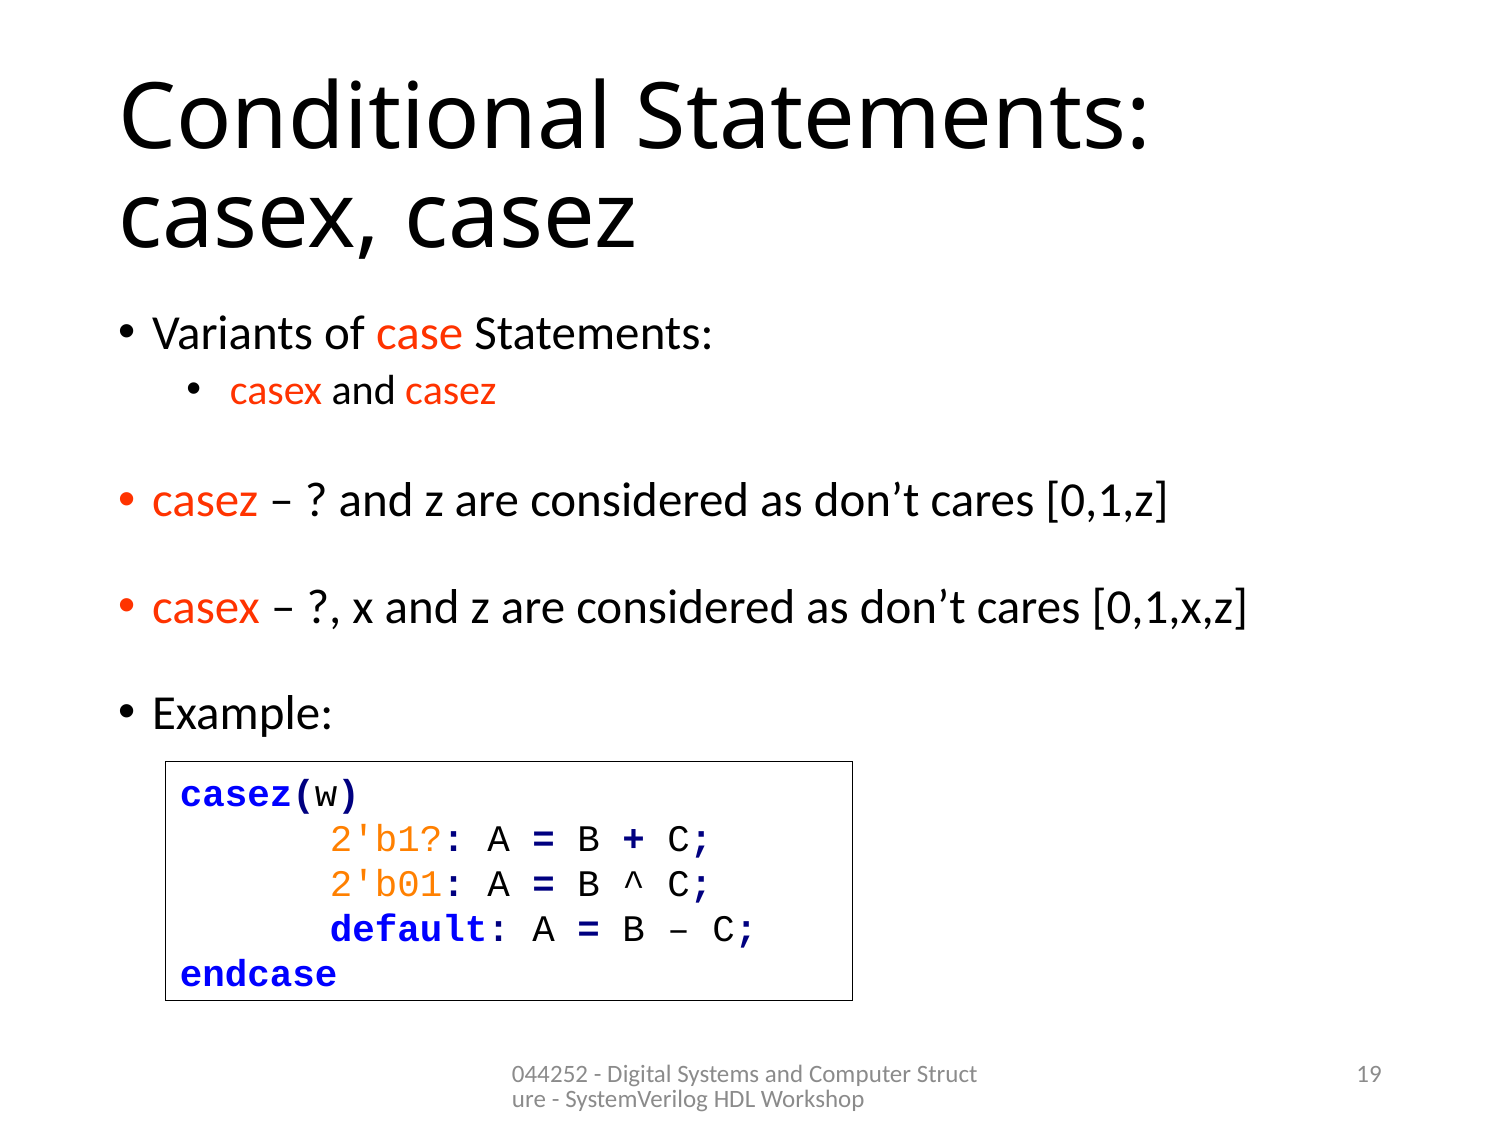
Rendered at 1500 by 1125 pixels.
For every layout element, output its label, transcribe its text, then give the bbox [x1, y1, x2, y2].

title Conditional Statements: casex, casez [103, 59, 1397, 278]
text_box casez(w) 2'b1?: A = B + C; 2'b01: A = B ^ C; default: A = B – C; endcase [165, 761, 853, 1001]
footer 044252 - Digital Systems and Computer Structure - SystemVerilog HDL Workshop [496, 1042, 1004, 1103]
slide_number 19 [1059, 1042, 1397, 1103]
list Variants of case Statements: casex and casez casez – ? and z are considered as don’t cares [0,1,z] casex – ?, x and z are considered as don’t cares [0,1,x,z] Example: [103, 299, 1397, 754]
